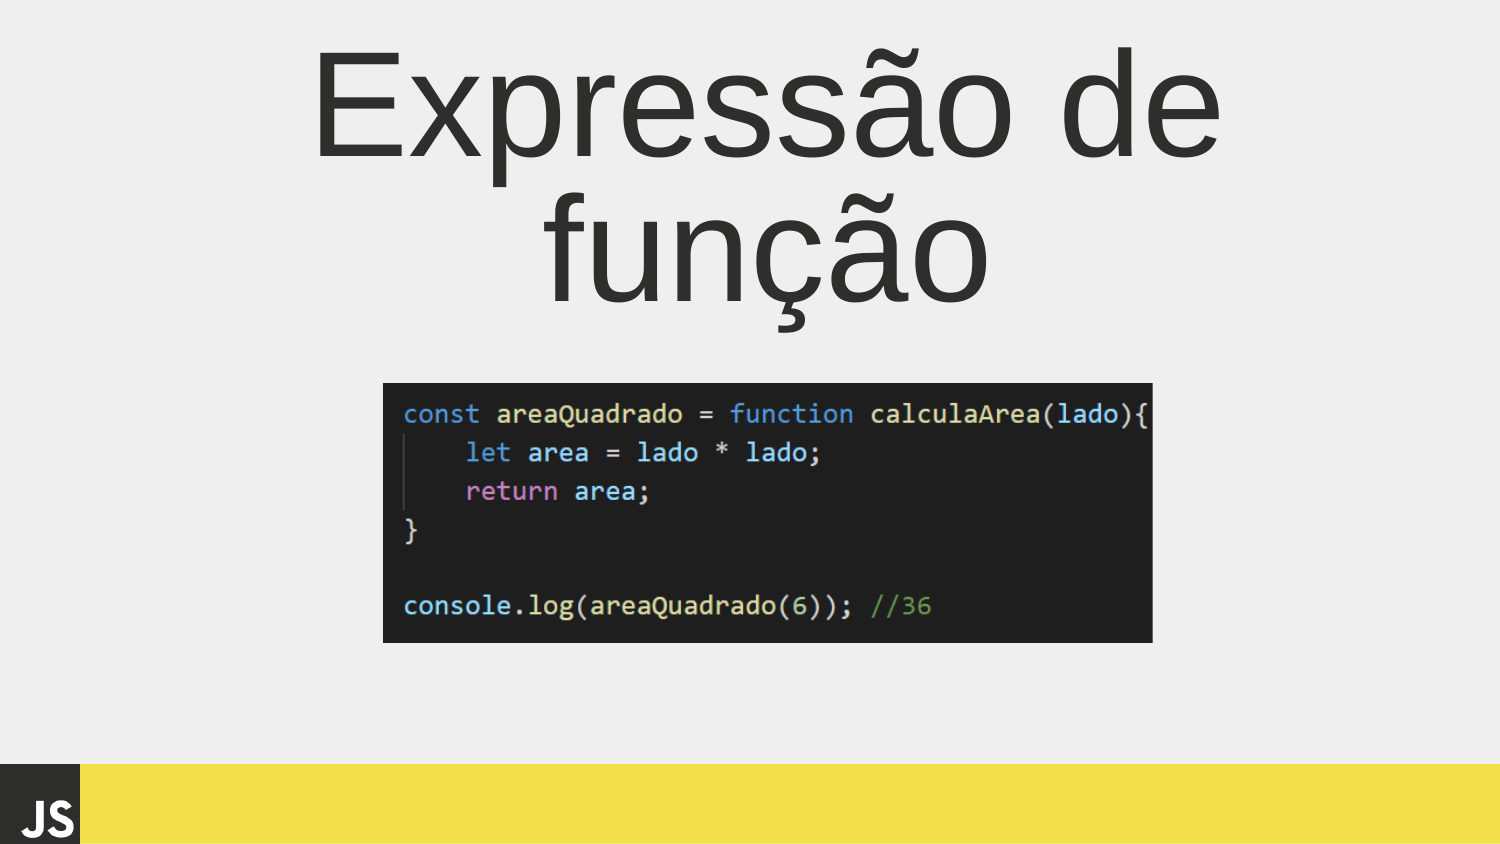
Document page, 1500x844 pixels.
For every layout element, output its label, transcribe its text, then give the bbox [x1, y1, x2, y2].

picture [382, 383, 1153, 643]
text_box Expressão de função [199, 26, 1336, 262]
picture [0, 763, 80, 844]
text_box [80, 764, 1500, 844]
